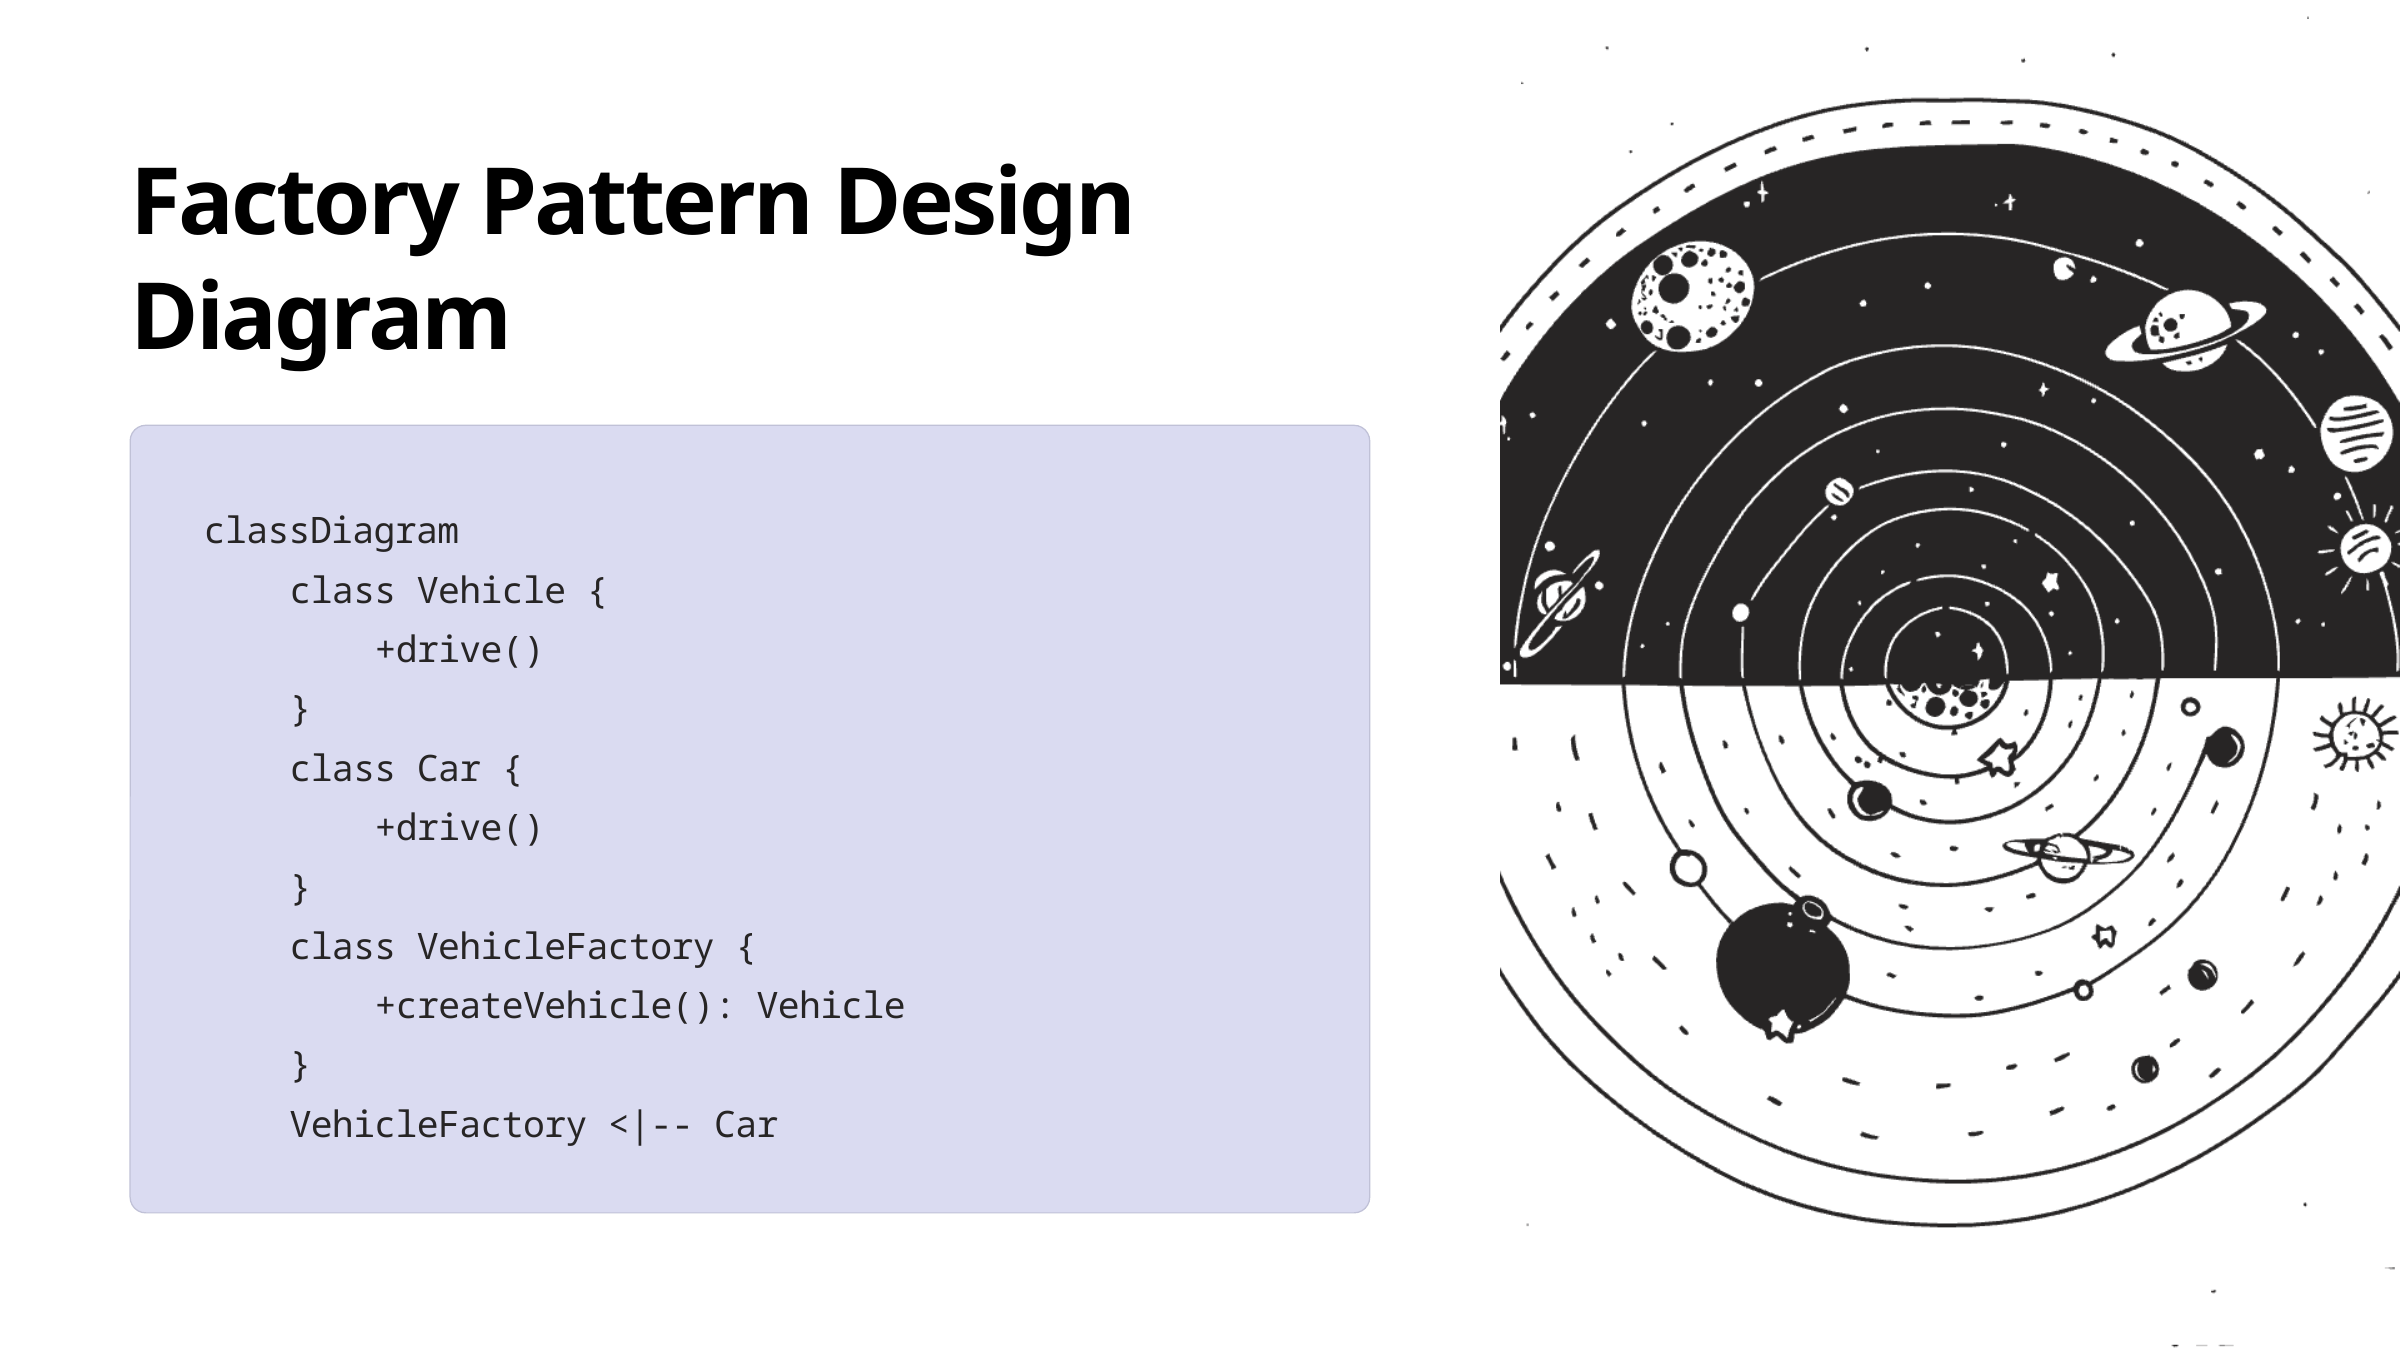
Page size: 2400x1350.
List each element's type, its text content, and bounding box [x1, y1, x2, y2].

text_box Factory Pattern Design Diagram [130, 137, 1370, 370]
picture [1499, 0, 2400, 1350]
text_box [130, 425, 1370, 1213]
text_box classDiagram class Vehicle { +drive() } class Car { +drive() } class VehicleFactory { +createVehicle(): Vehicle } VehicleFactory <|-- Car [203, 491, 1296, 1147]
text_box [166, 463, 1334, 1175]
